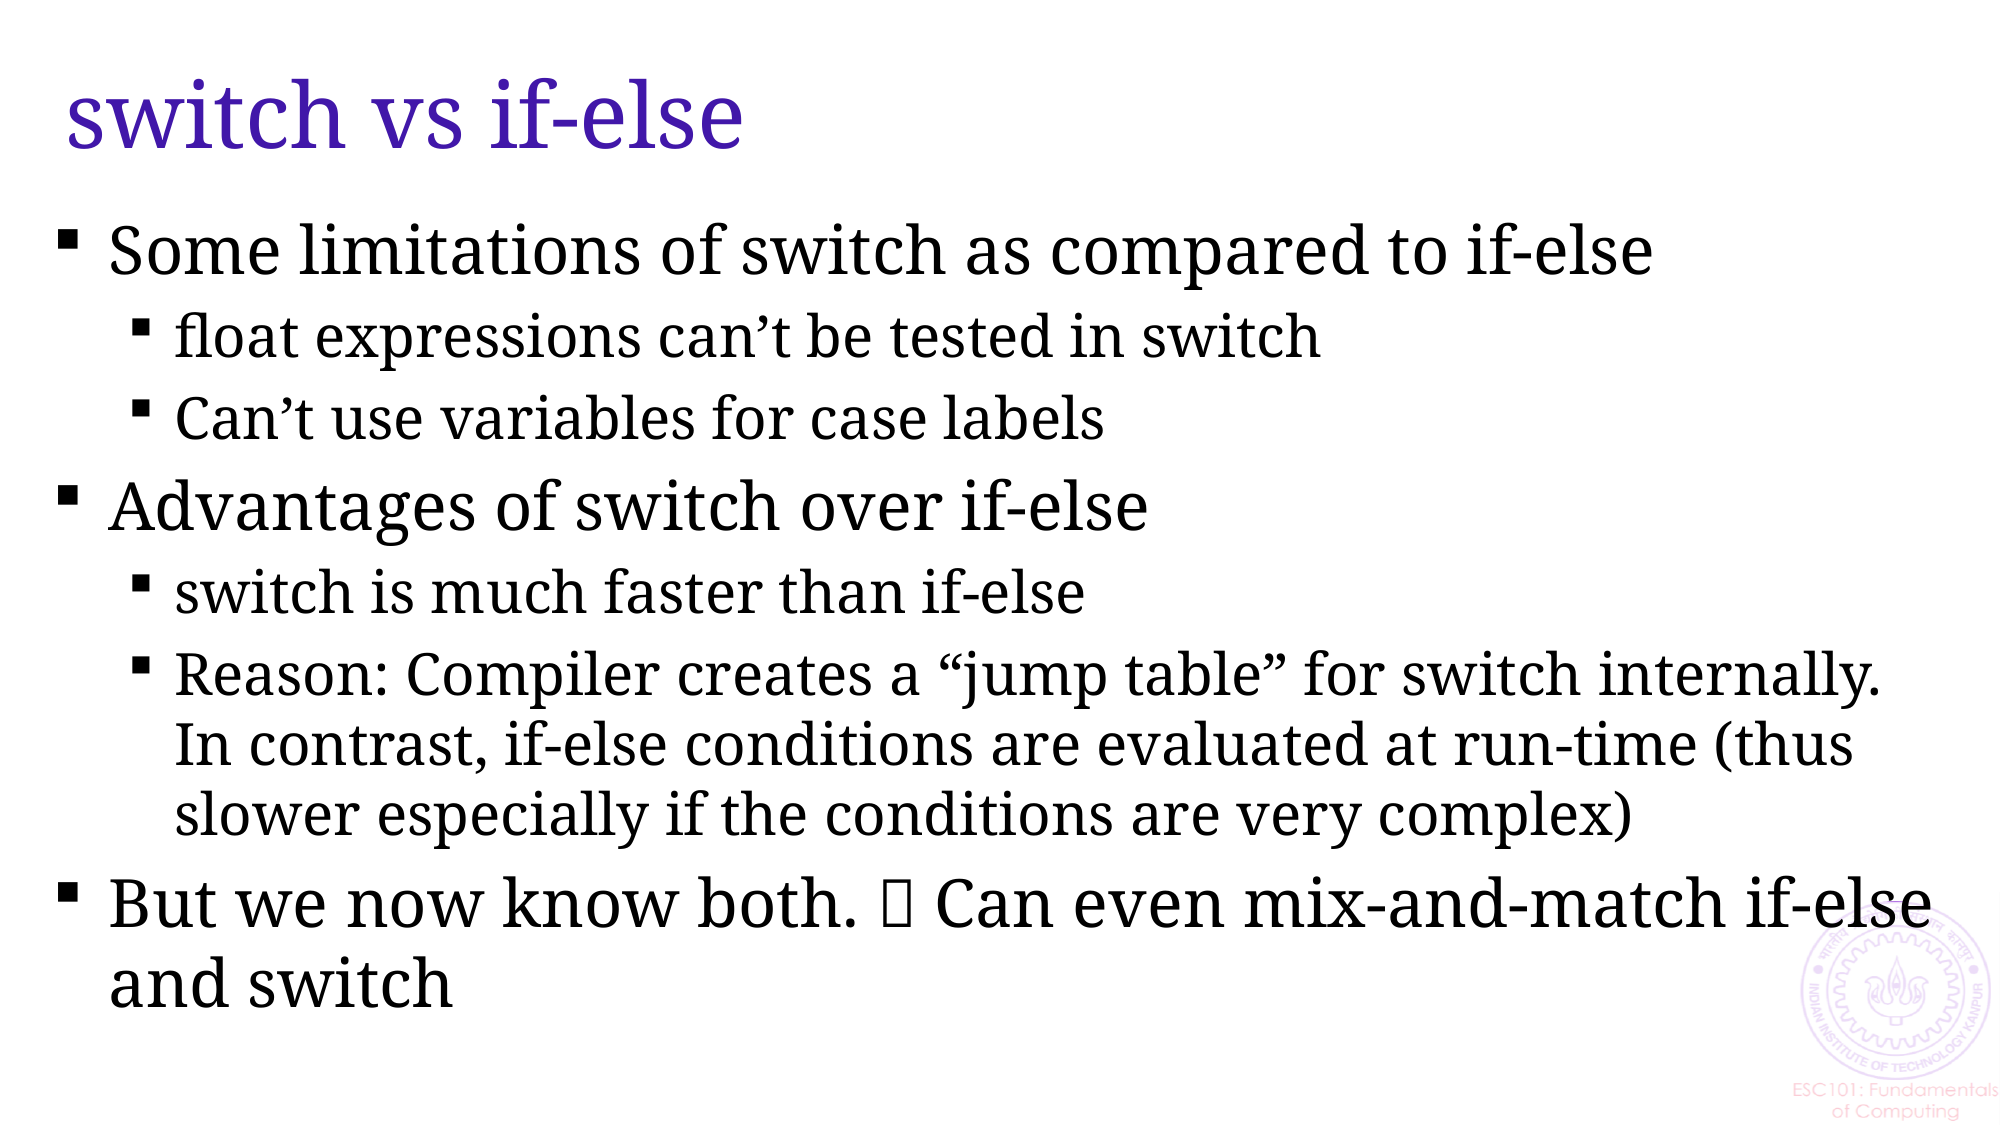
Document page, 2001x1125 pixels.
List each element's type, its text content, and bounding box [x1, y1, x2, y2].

title switch vs if-else [50, 50, 1850, 175]
slide_number 17 [1433, 1042, 1900, 1103]
picture [1787, 892, 2000, 1125]
list Some limitations of switch as compared to if-else float expressions can’t be tested in switch Can’t use variables for case labels Advantages of switch over if-else switch is much faster than if-else Reason: Compiler creates a “jump table” for switch internally. In contrast, if-else conditions are evaluated at run-time (thus slower especially if the conditions are very complex) But we now know both.  Can even mix-and-match if-else and switch [37, 200, 1963, 1113]
